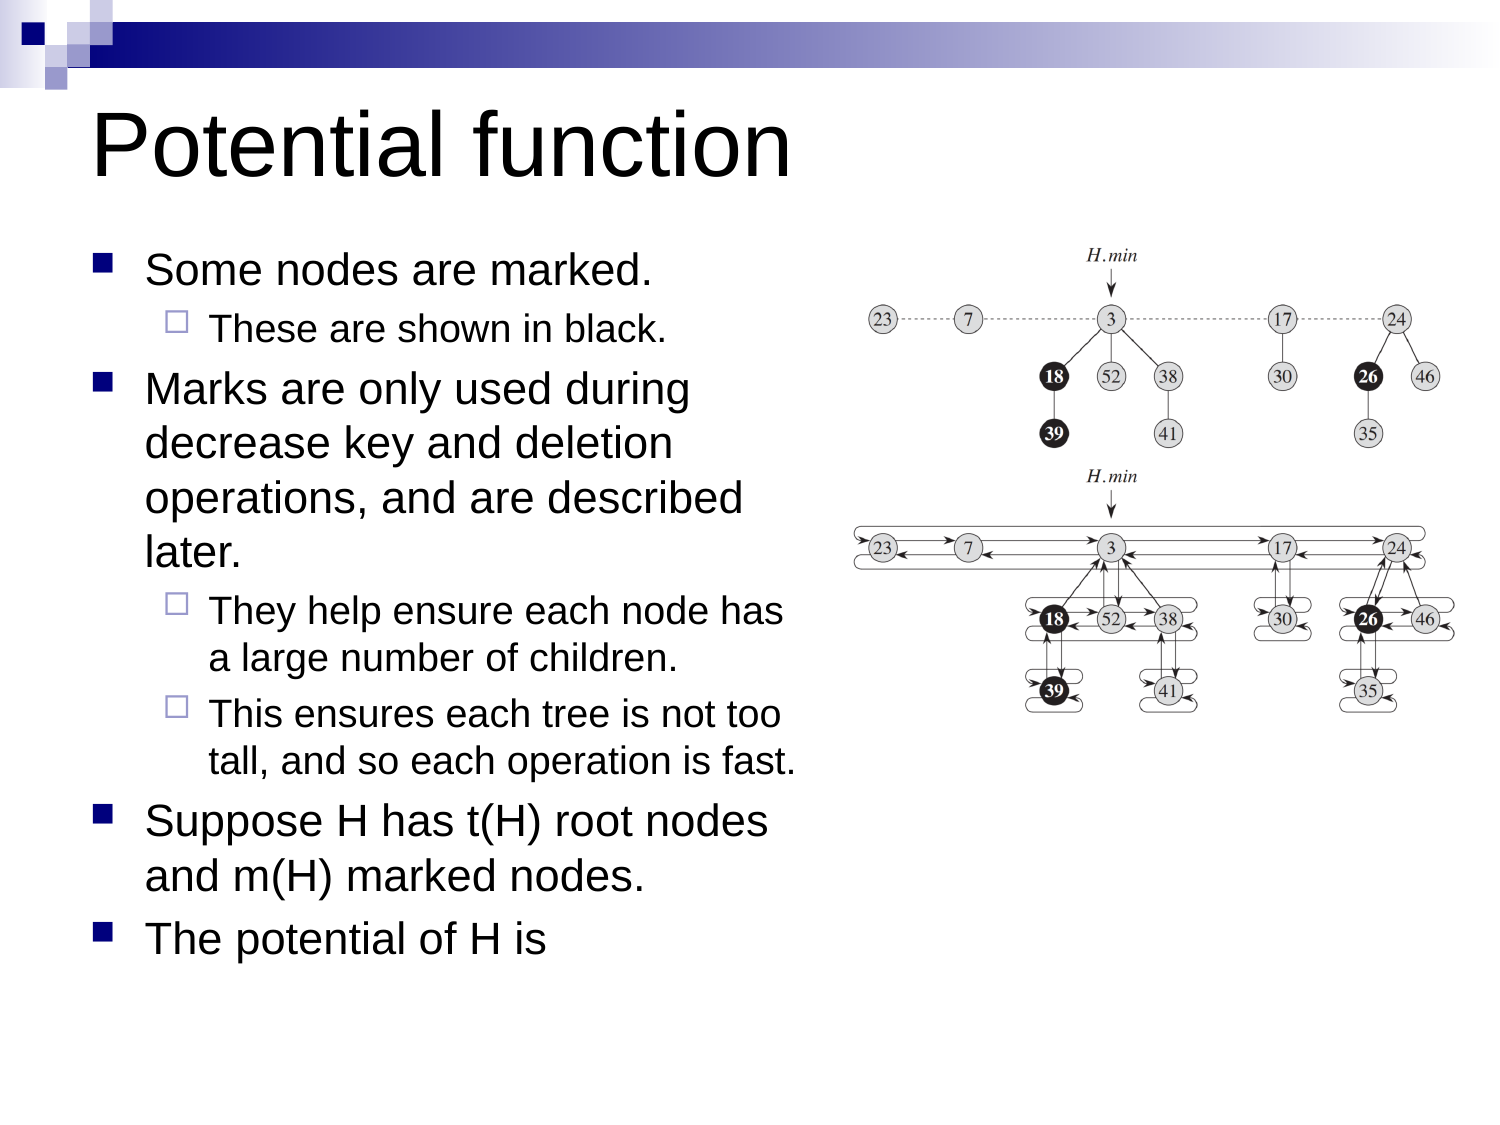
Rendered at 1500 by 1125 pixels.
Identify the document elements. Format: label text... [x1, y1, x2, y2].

title Potential function [75, 75, 1425, 205]
picture [847, 232, 1463, 736]
